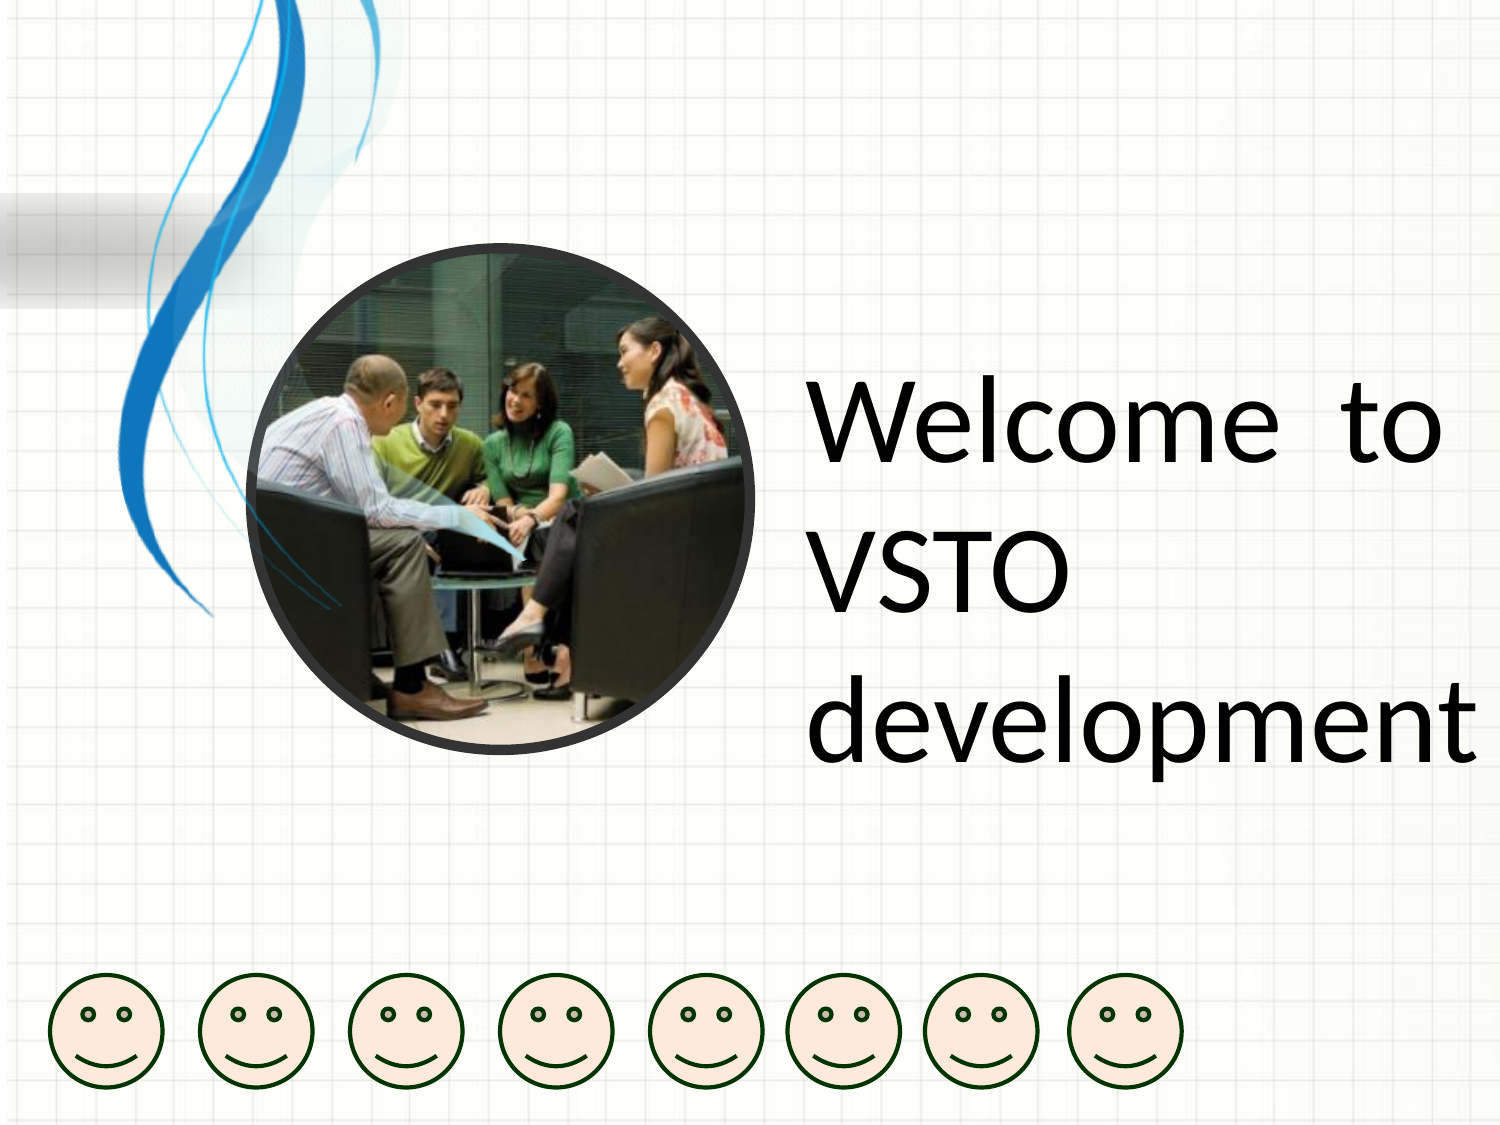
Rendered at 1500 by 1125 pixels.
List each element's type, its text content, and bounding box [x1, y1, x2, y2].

text_box [197, 972, 315, 1090]
text_box [47, 972, 165, 1090]
text_box [497, 972, 615, 1090]
picture [0, 0, 791, 1125]
text_box [347, 972, 465, 1090]
text_box [922, 972, 1040, 1090]
text_box [1067, 972, 1184, 1090]
text_box Welcome to VSTO development [791, 0, 1500, 1125]
text_box [647, 972, 765, 1090]
text_box [785, 972, 903, 1090]
